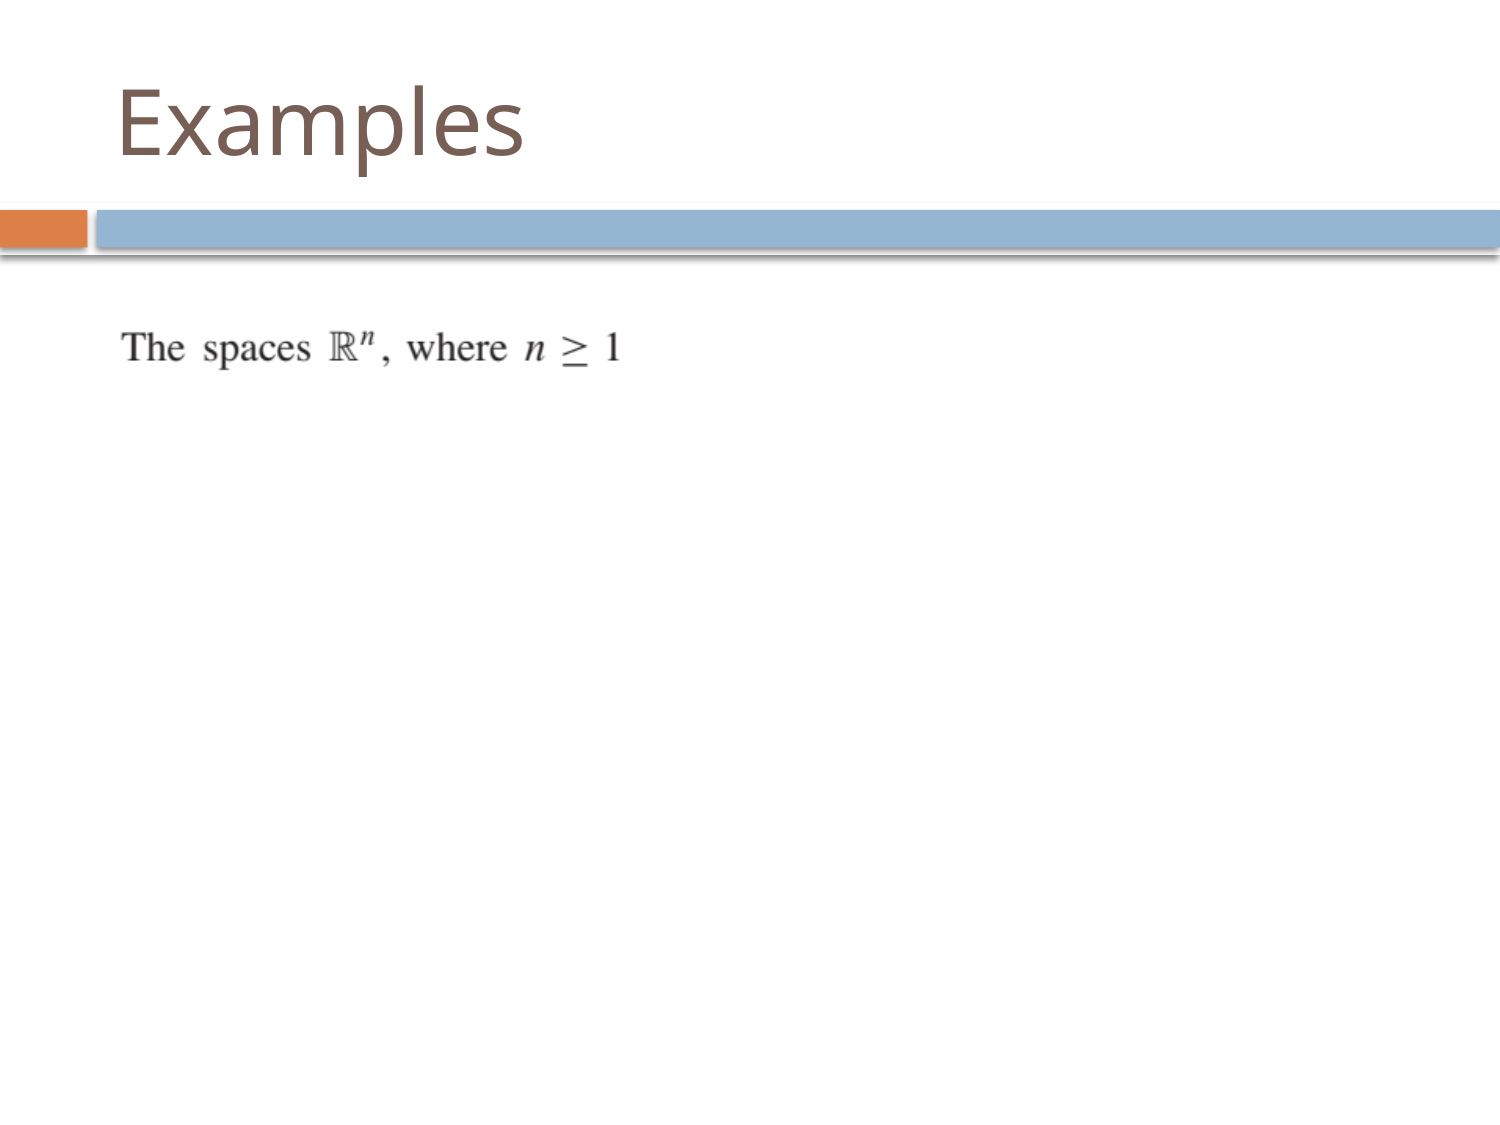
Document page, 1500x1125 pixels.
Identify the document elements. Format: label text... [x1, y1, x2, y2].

title Examples [99, 37, 1438, 200]
picture [99, 312, 624, 376]
